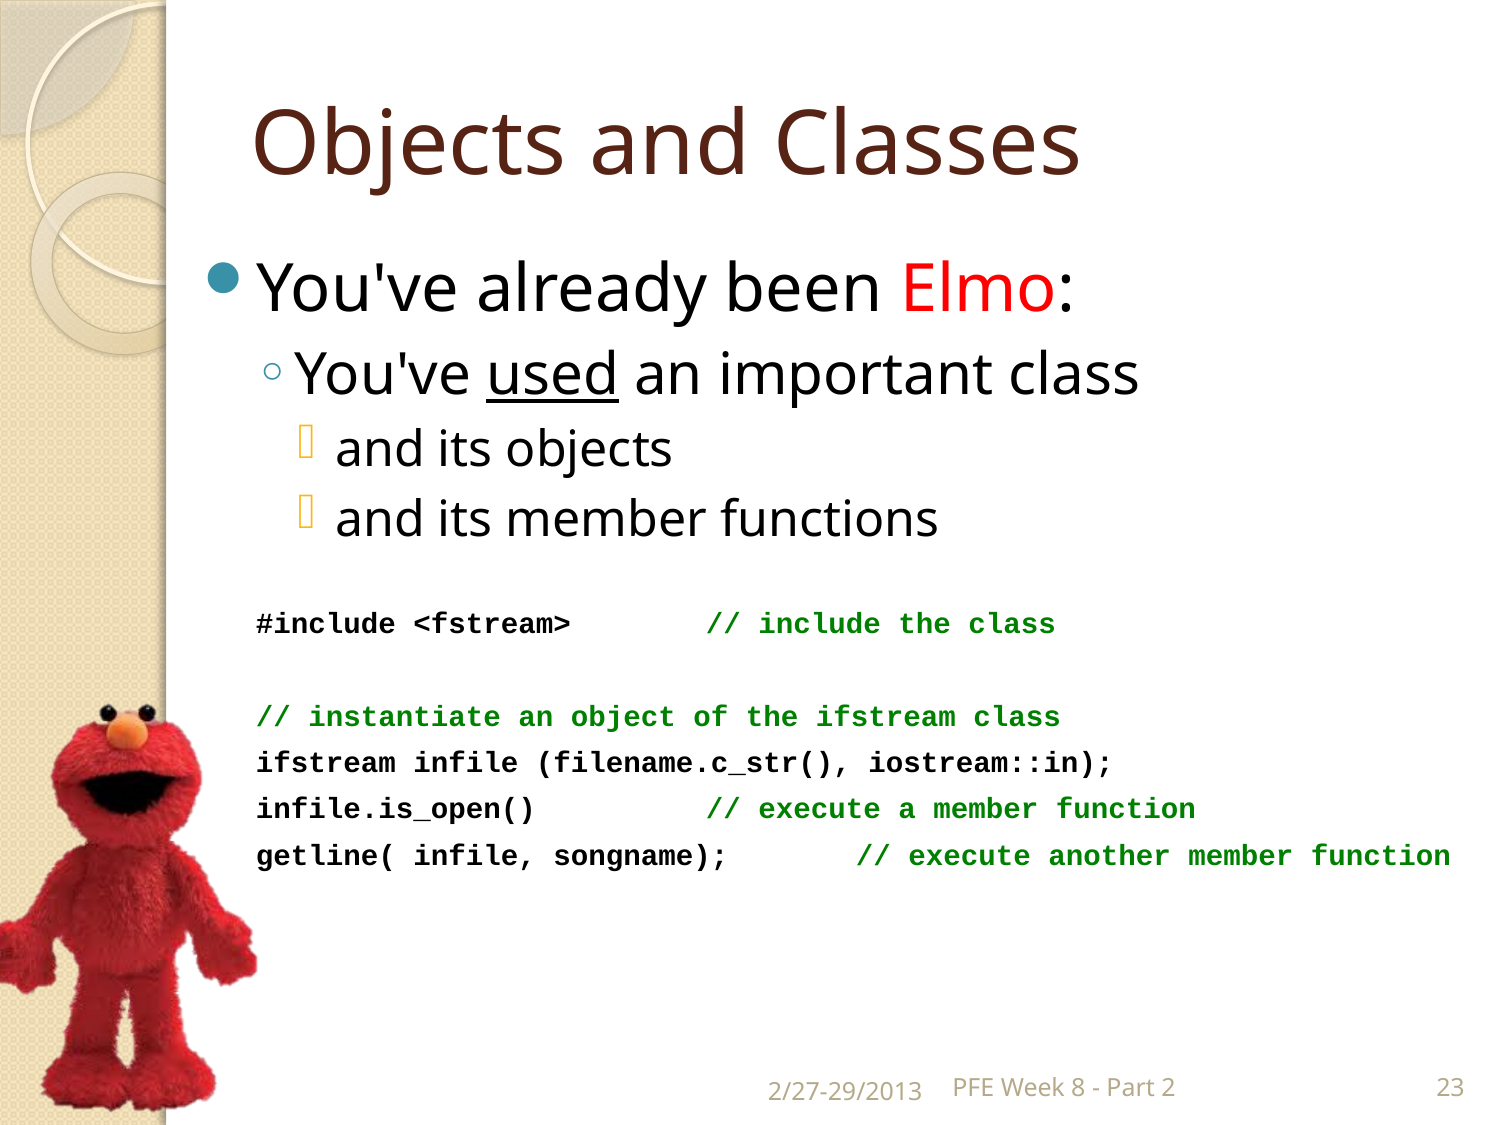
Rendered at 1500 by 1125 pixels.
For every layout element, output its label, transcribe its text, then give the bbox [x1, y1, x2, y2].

slide_number 23 [1413, 1034, 1488, 1113]
title Objects and Classes [235, 45, 1466, 233]
footer PFE Week 8 - Part 2 [937, 1034, 1413, 1113]
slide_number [587, 1034, 937, 1113]
picture [0, 691, 263, 1122]
list You've already been Elmo: You've used an important class and its objects and its member functions #include <fstream> // include the class // instantiate an object of the ifstream class ifstream infile (filename.c_str(), iostream::in); infile.is_open() // execute a member function getline( infile, songname); // execute another member function [174, 237, 1500, 1025]
